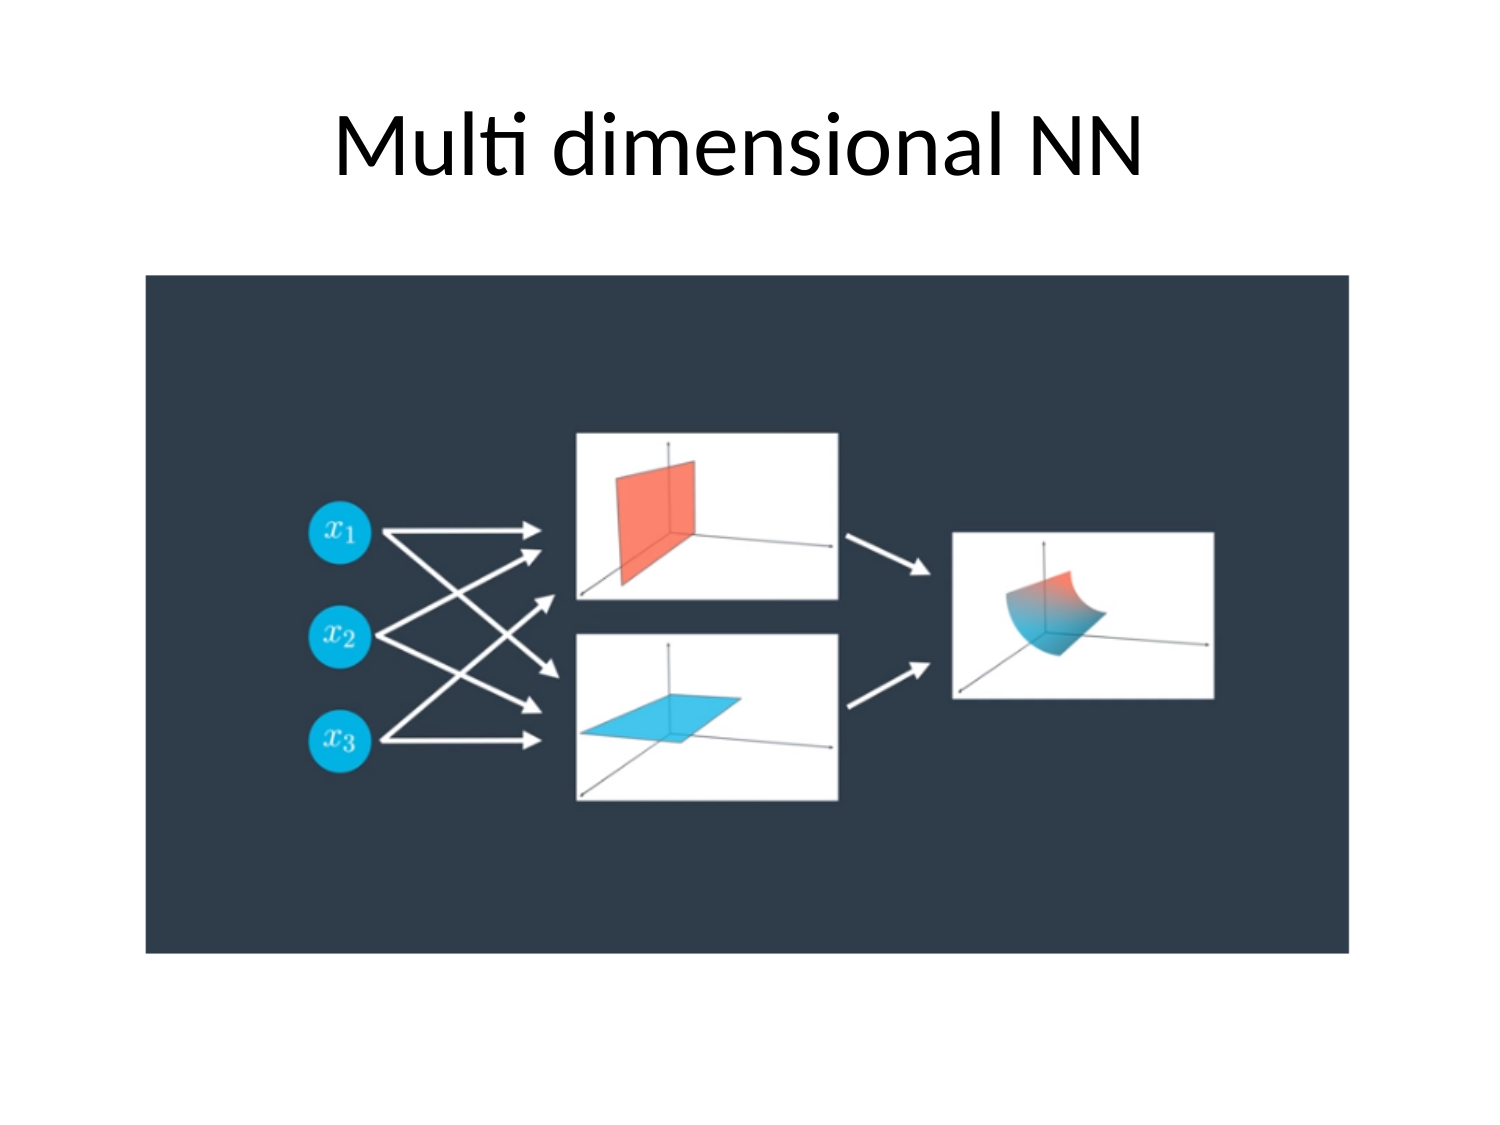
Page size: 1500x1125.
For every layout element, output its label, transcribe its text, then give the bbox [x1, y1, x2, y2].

picture [131, 274, 1369, 968]
title Multi dimensional NN [75, 45, 1425, 233]
